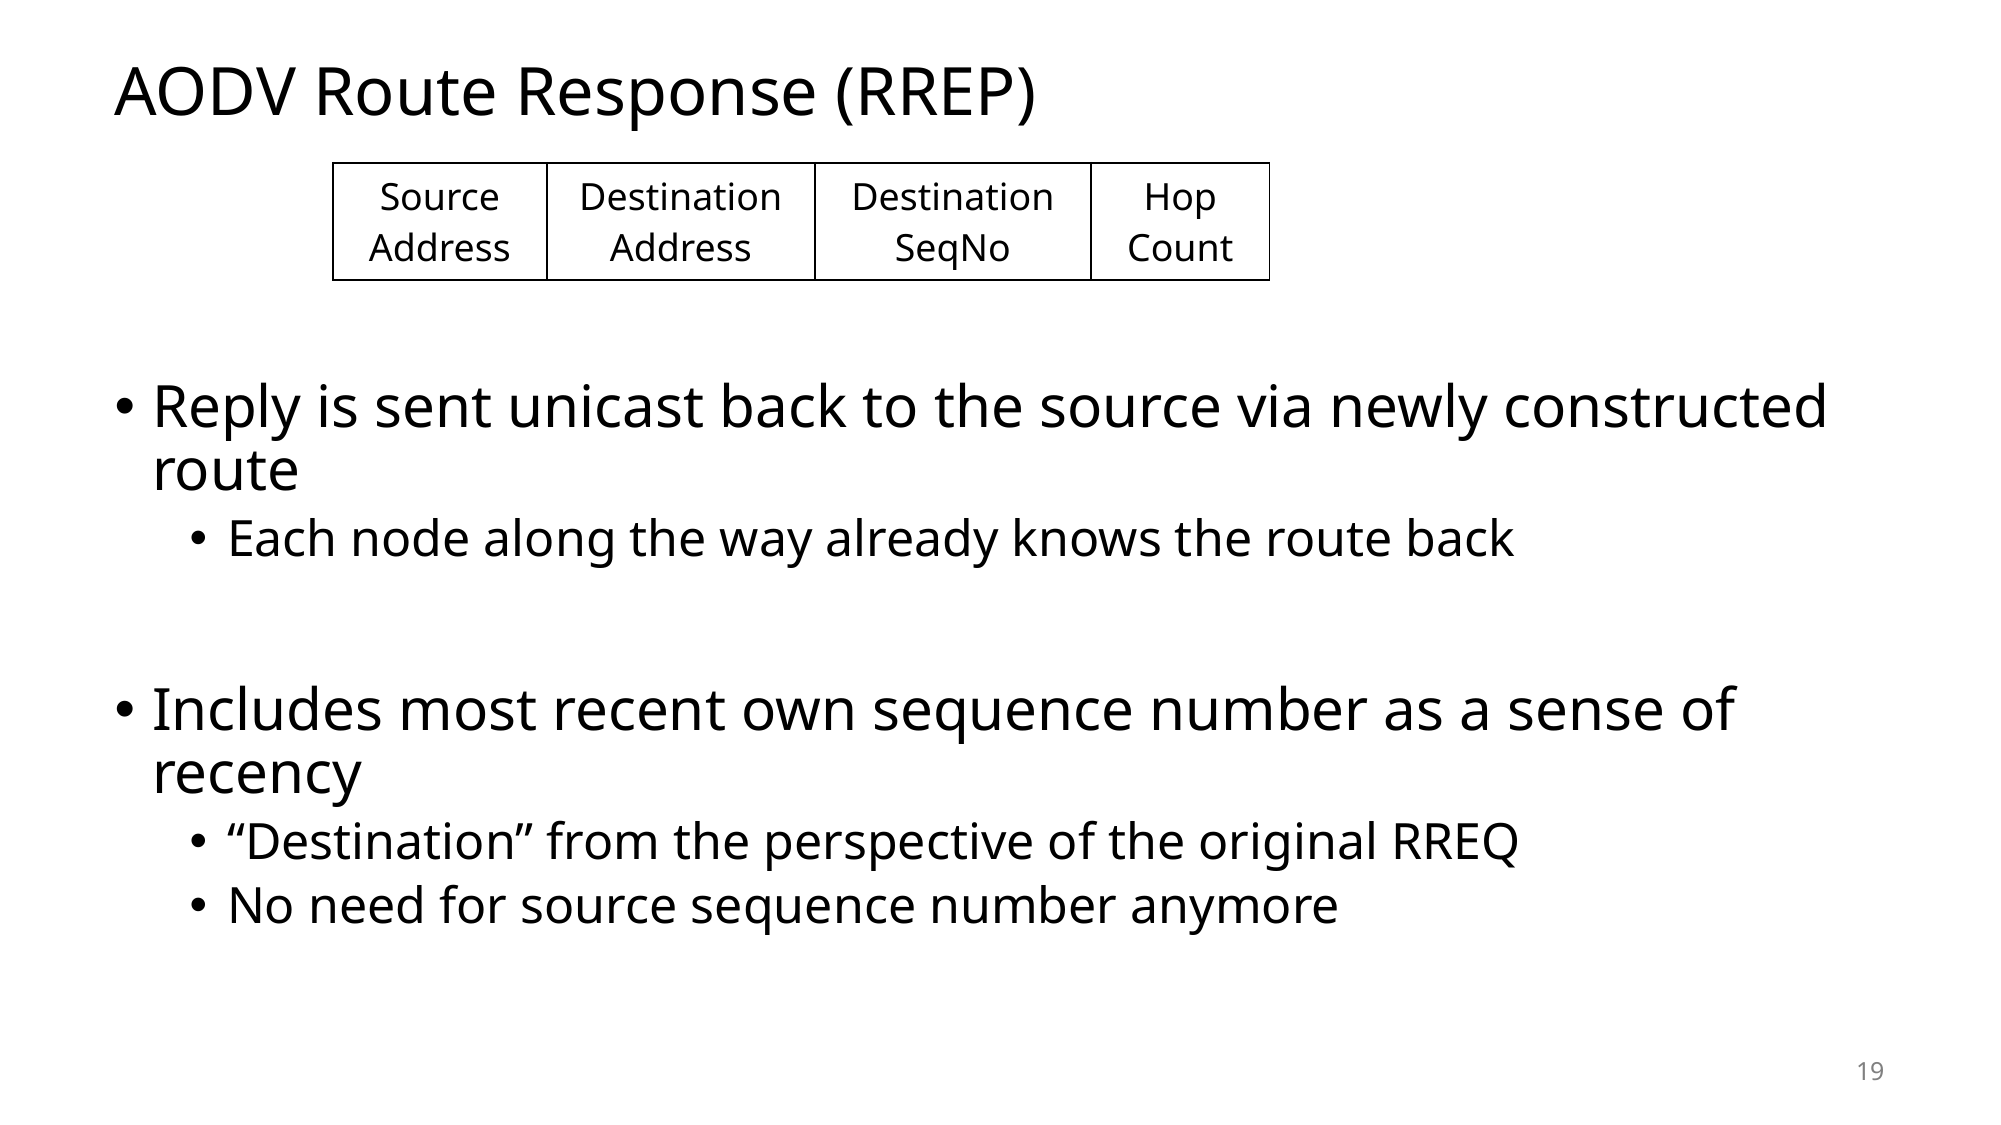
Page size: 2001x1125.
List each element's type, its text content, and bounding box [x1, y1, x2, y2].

table_header Source Address [334, 164, 546, 279]
slide_number 19 [1749, 1042, 1900, 1103]
title AODV Route Response (RREP) [99, 37, 1900, 150]
list Reply is sent unicast back to the source via newly constructed route Each node along the way already knows the route back Includes most recent own sequence number as a sense of recency “Destination” from the perspective of the original RREQ No need for source sequence number anymore [99, 187, 1900, 1013]
table_header Destination SeqNo [816, 164, 1090, 279]
table_header Destination Address [548, 164, 814, 279]
table_header Hop Count [1092, 164, 1269, 279]
